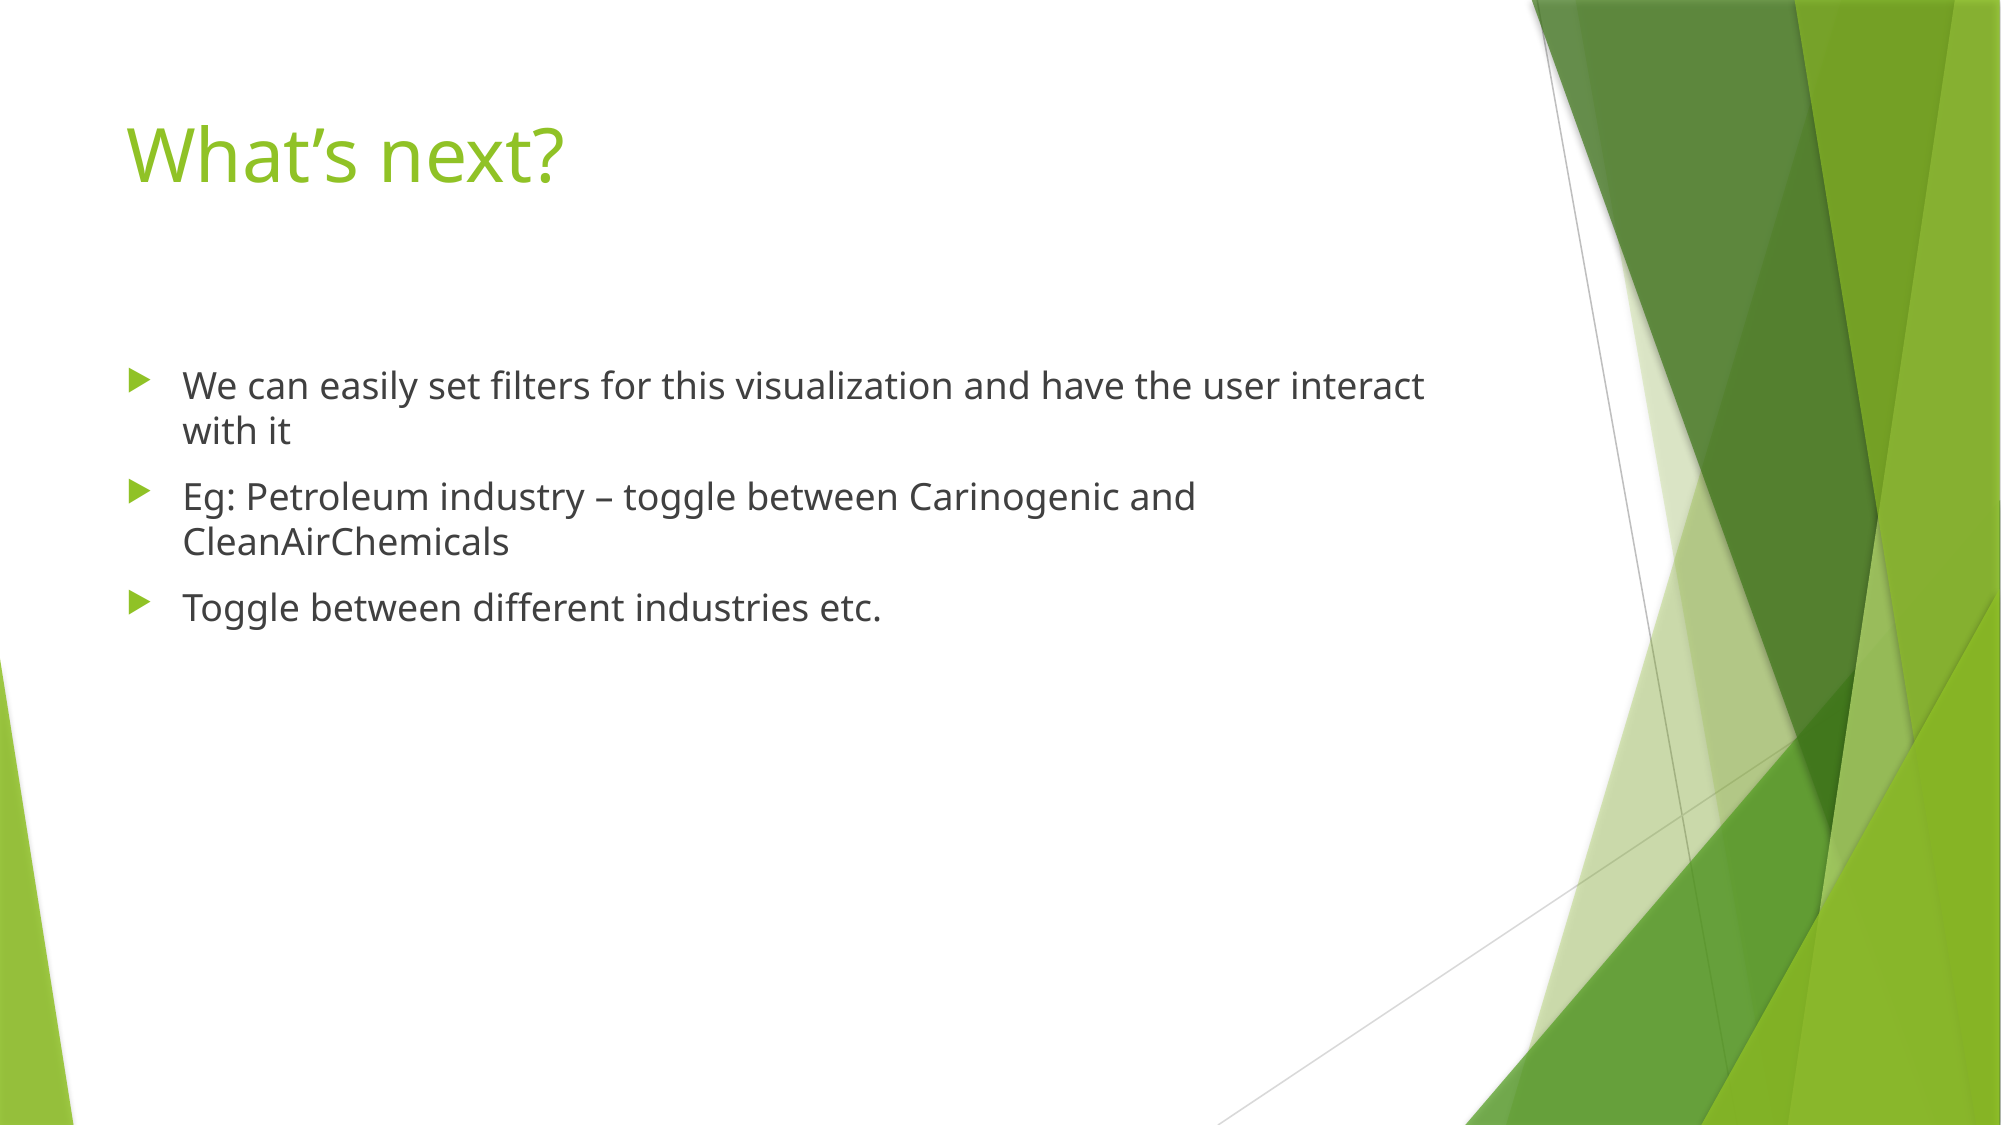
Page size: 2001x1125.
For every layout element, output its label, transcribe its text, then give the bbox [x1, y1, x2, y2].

list We can easily set filters for this visualization and have the user interact with it Eg: Petroleum industry – toggle between Carinogenic and CleanAirChemicals Toggle between different industries etc. [111, 354, 1522, 992]
title What’s next? [111, 99, 1522, 317]
